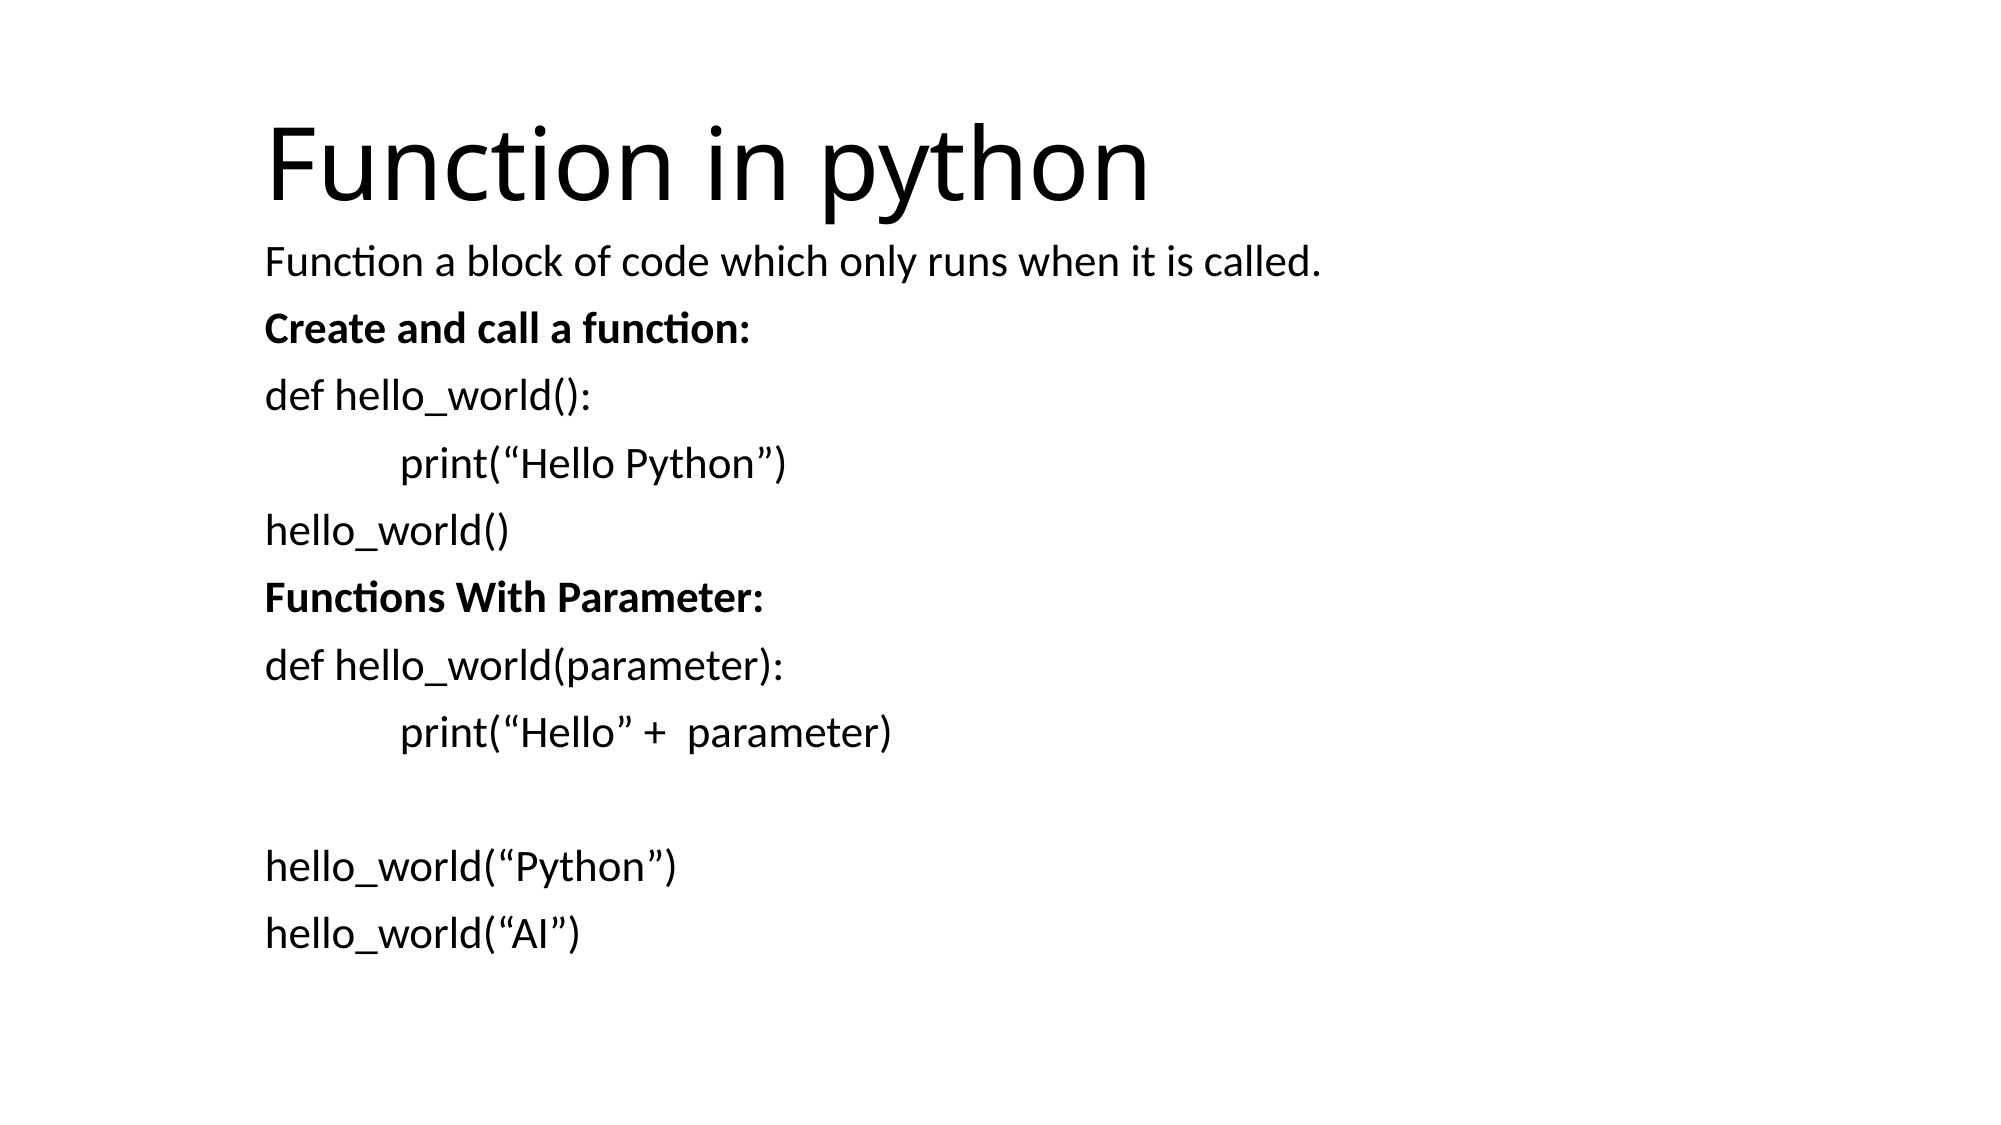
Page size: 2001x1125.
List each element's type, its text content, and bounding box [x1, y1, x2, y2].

subtitle Function a block of code which only runs when it is called. Create and call a function: def hello_world(): print(“Hello Python”) hello_world() Functions With Parameter: def hello_world(parameter): print(“Hello” + parameter) hello_world(“Python”) hello_world(“AI”) [249, 230, 1750, 1037]
title Function in python [249, 104, 1750, 230]
